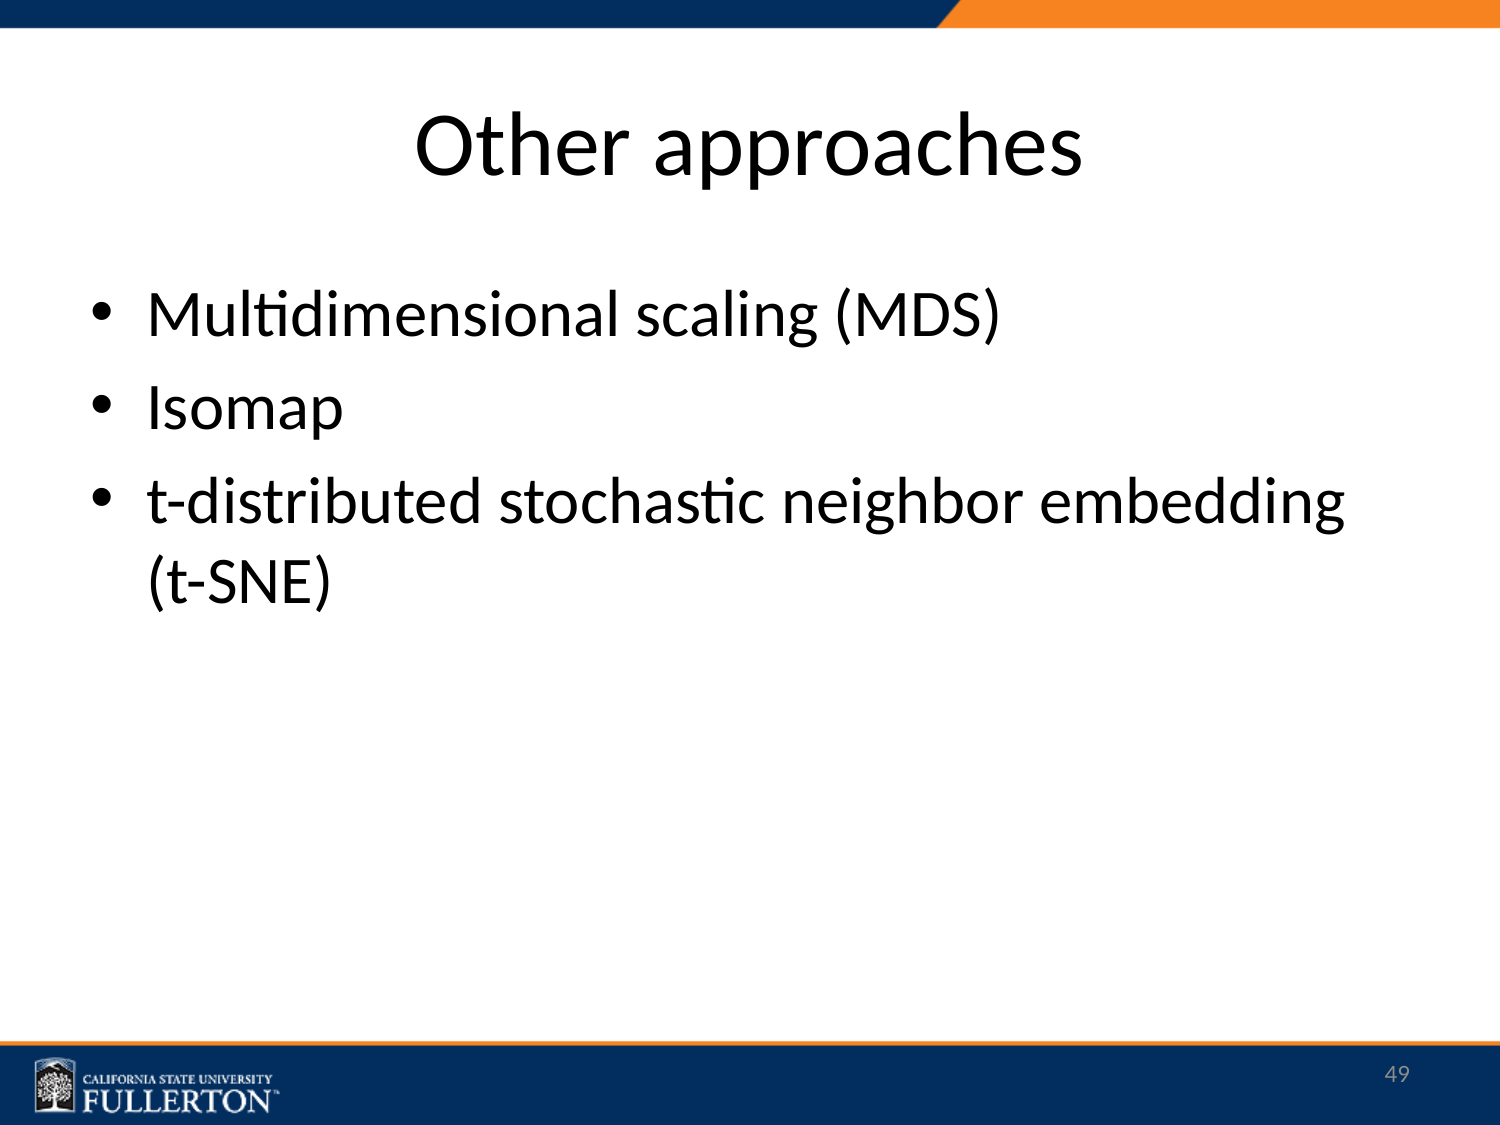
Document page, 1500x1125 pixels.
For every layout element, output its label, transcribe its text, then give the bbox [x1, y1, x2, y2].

title Other approaches [75, 45, 1425, 233]
picture [0, 0, 1500, 1125]
list Multidimensional scaling (MDS) Isomap t-distributed stochastic neighbor embedding (t-SNE) [75, 262, 1425, 1005]
slide_number 49 [1074, 1042, 1425, 1103]
